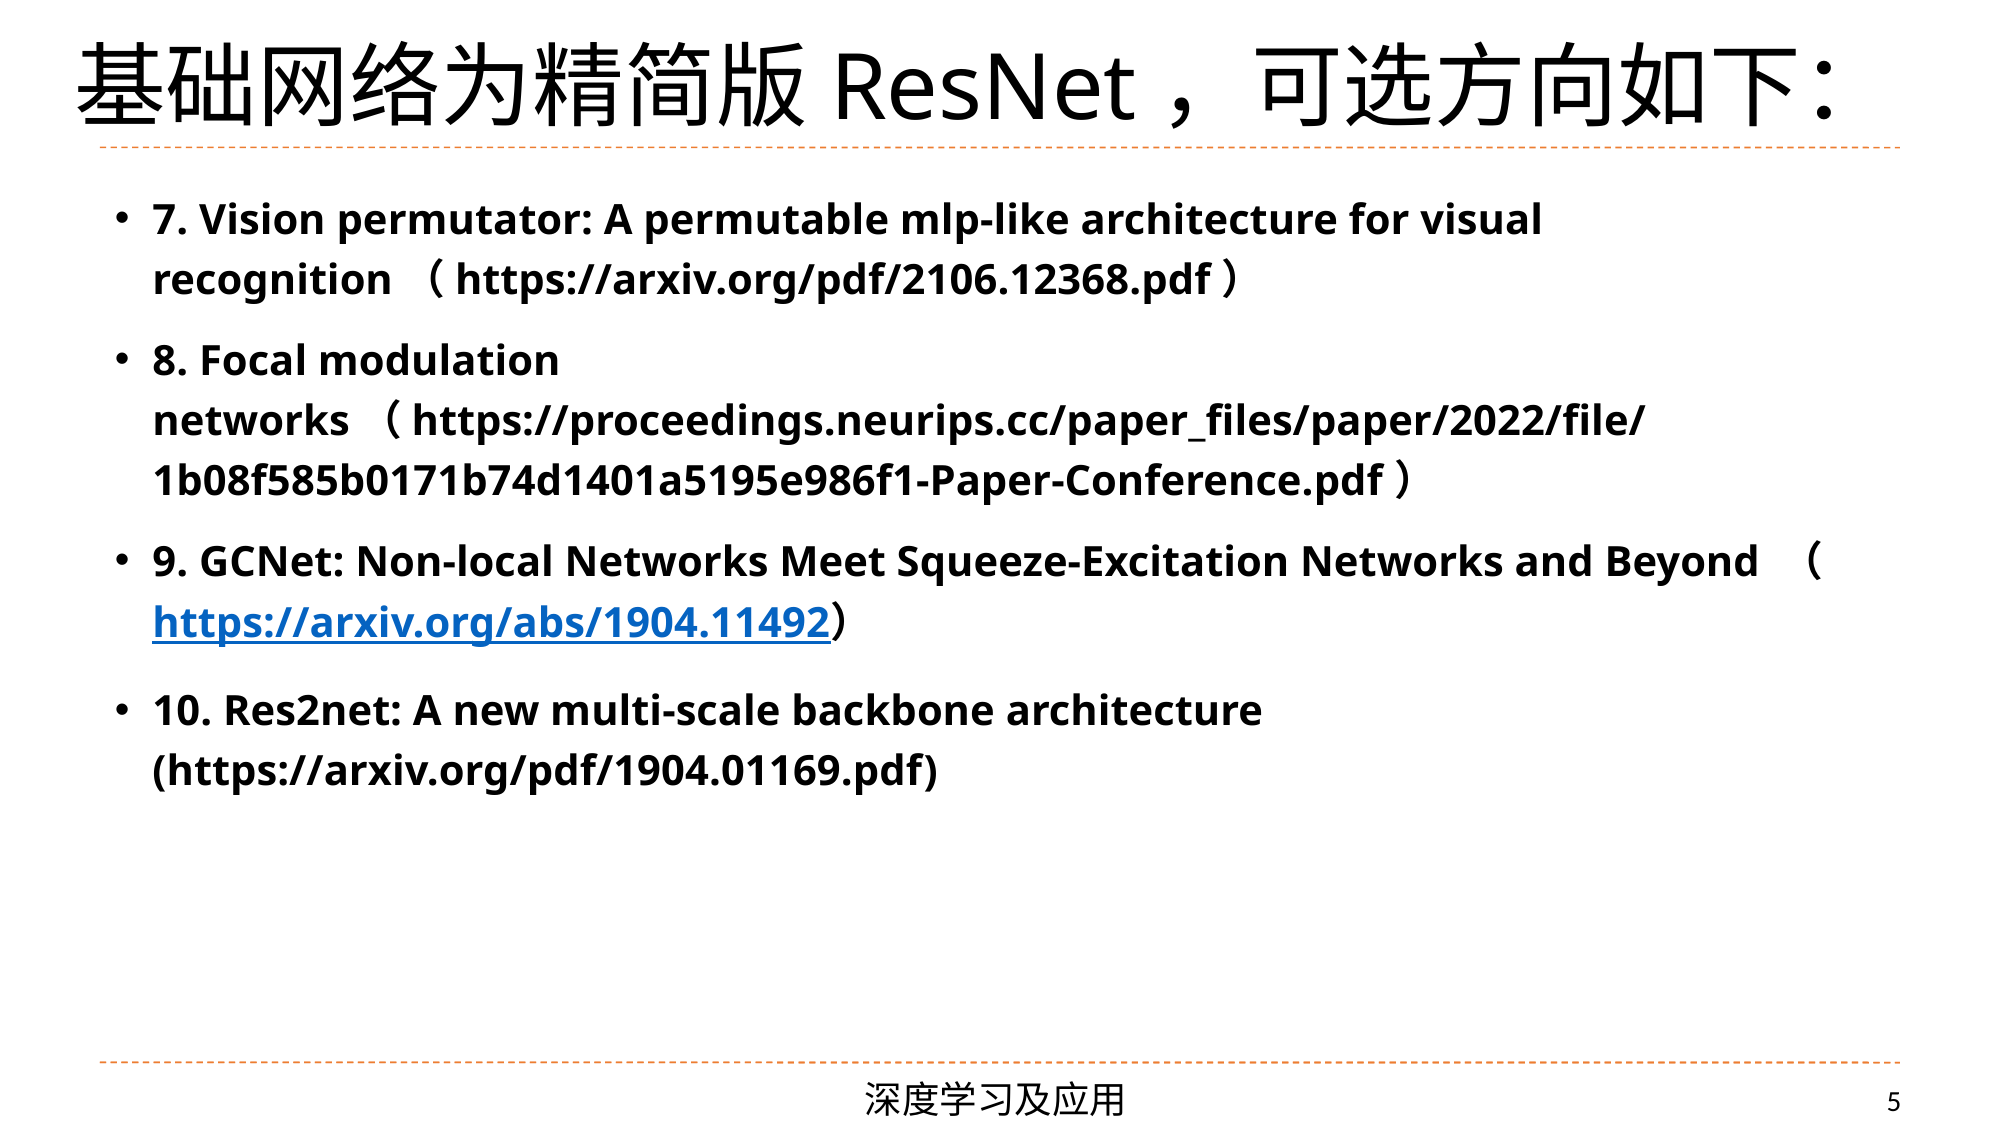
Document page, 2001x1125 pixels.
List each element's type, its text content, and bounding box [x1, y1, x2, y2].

list 7. Vision permutator: A permutable mlp-like architecture for visual recognition（https://arxiv.org/pdf/2106.12368.pdf） 8. Focal modulation networks（https://proceedings.neurips.cc/paper_files/paper/2022/file/1b08f585b0171b74d1401a5195e986f1-Paper-Conference.pdf） 9. GCNet: Non-local Networks Meet Squeeze-Excitation Networks and Beyond （https://arxiv.org/abs/1904.11492） 10. Res2net: A new multi-scale backbone architecture (https://arxiv.org/pdf/1904.01169.pdf) [99, 174, 1925, 1063]
title 基础网络为精简版ResNet，可选方向如下： [59, 16, 1893, 163]
